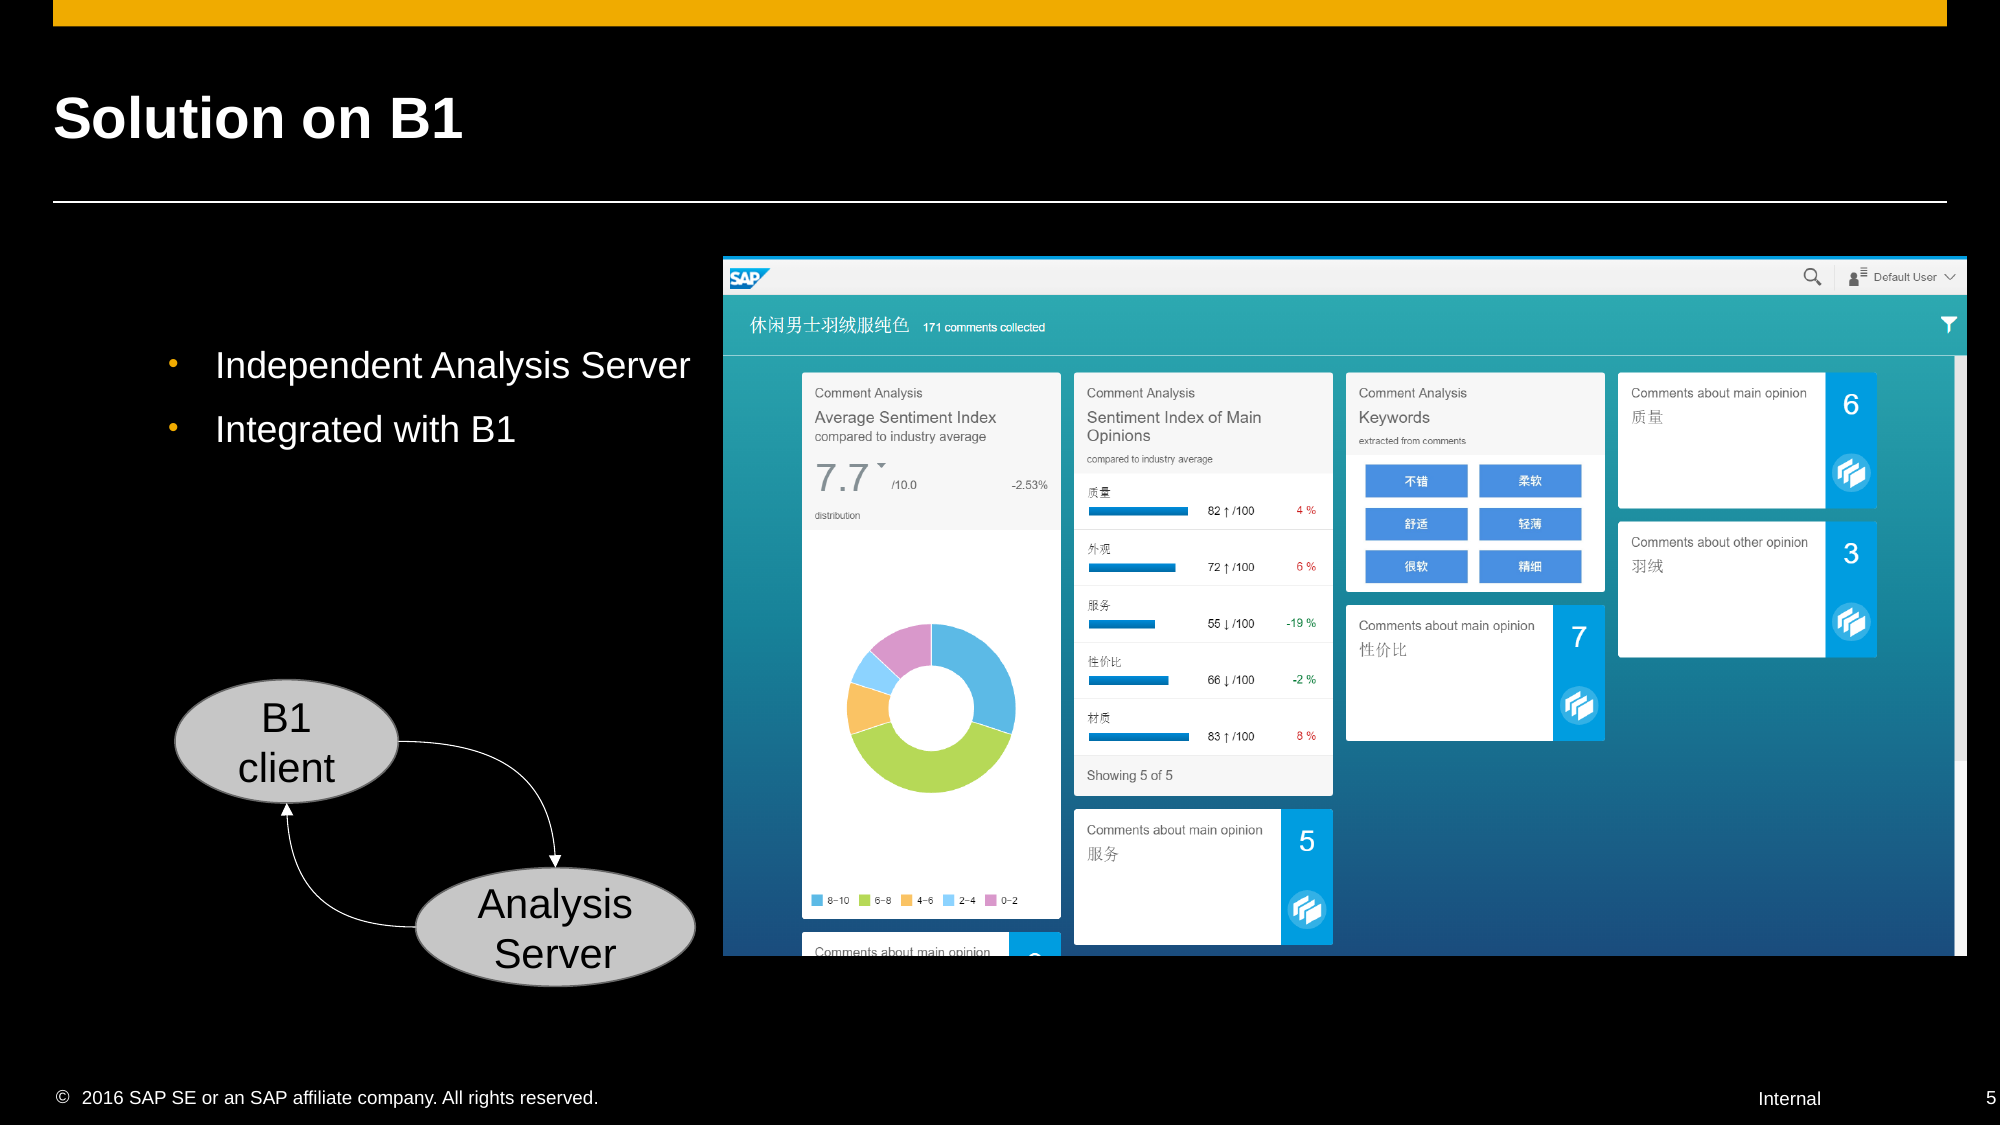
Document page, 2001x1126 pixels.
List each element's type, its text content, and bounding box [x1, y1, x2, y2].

text_box B1 client [174, 678, 400, 804]
title Solution on B1 [53, 53, 1947, 178]
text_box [398, 740, 556, 868]
text_box Analysis Server [416, 866, 697, 988]
text_box Independent Analysis Server Integrated with B1 [168, 340, 692, 450]
picture [722, 260, 1967, 956]
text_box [286, 802, 416, 928]
